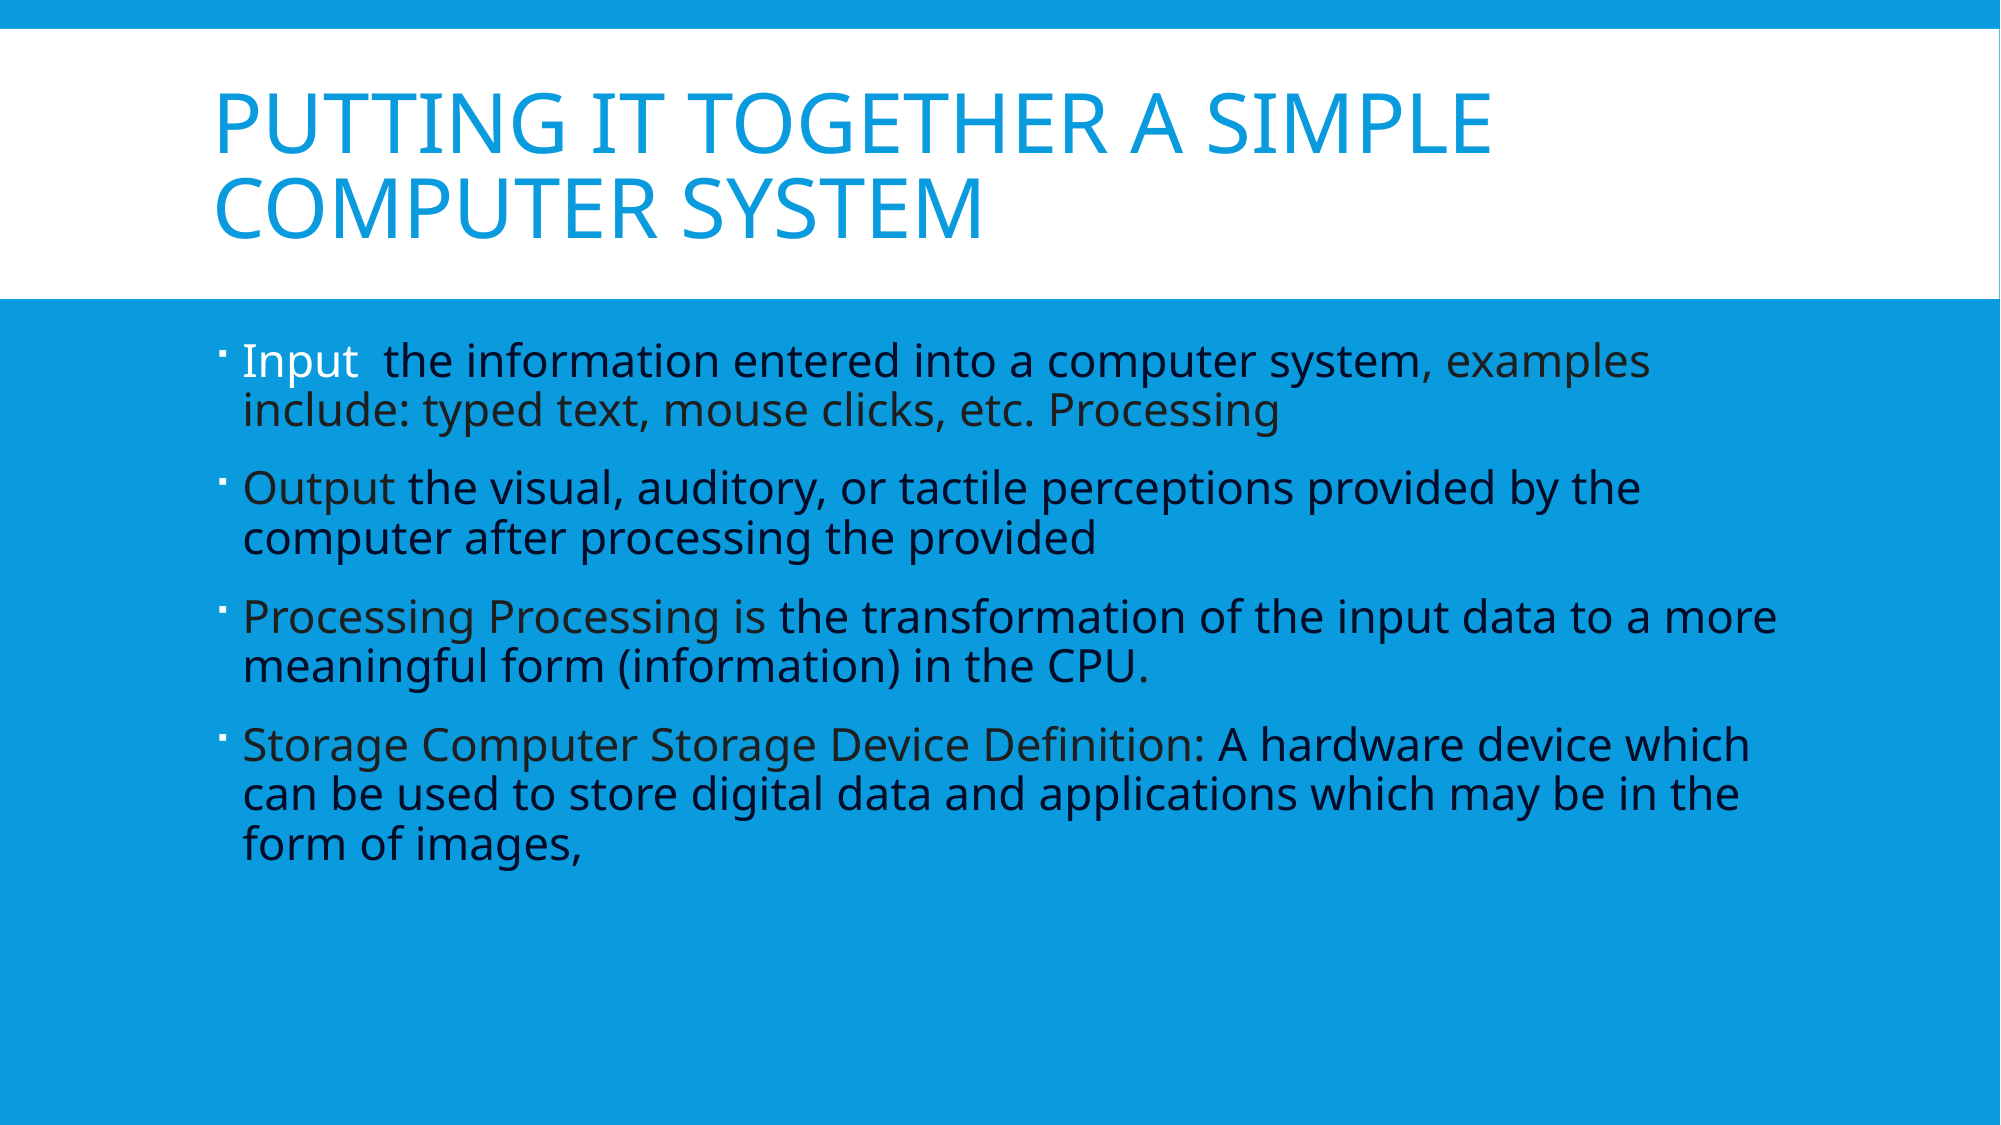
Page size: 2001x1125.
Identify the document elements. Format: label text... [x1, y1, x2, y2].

title Putting it together a simple computer system [197, 46, 1803, 295]
list Input the information entered into a computer system, examples include: typed text, mouse clicks, etc. Processing Output the visual, auditory, or tactile perceptions provided by the computer after processing the provided Processing Processing is the transformation of the input data to a more meaningful form (information) in the CPU. Storage Computer Storage Device Definition: A hardware device which can be used to store digital data and applications which may be in the form of images, [197, 329, 1803, 1020]
